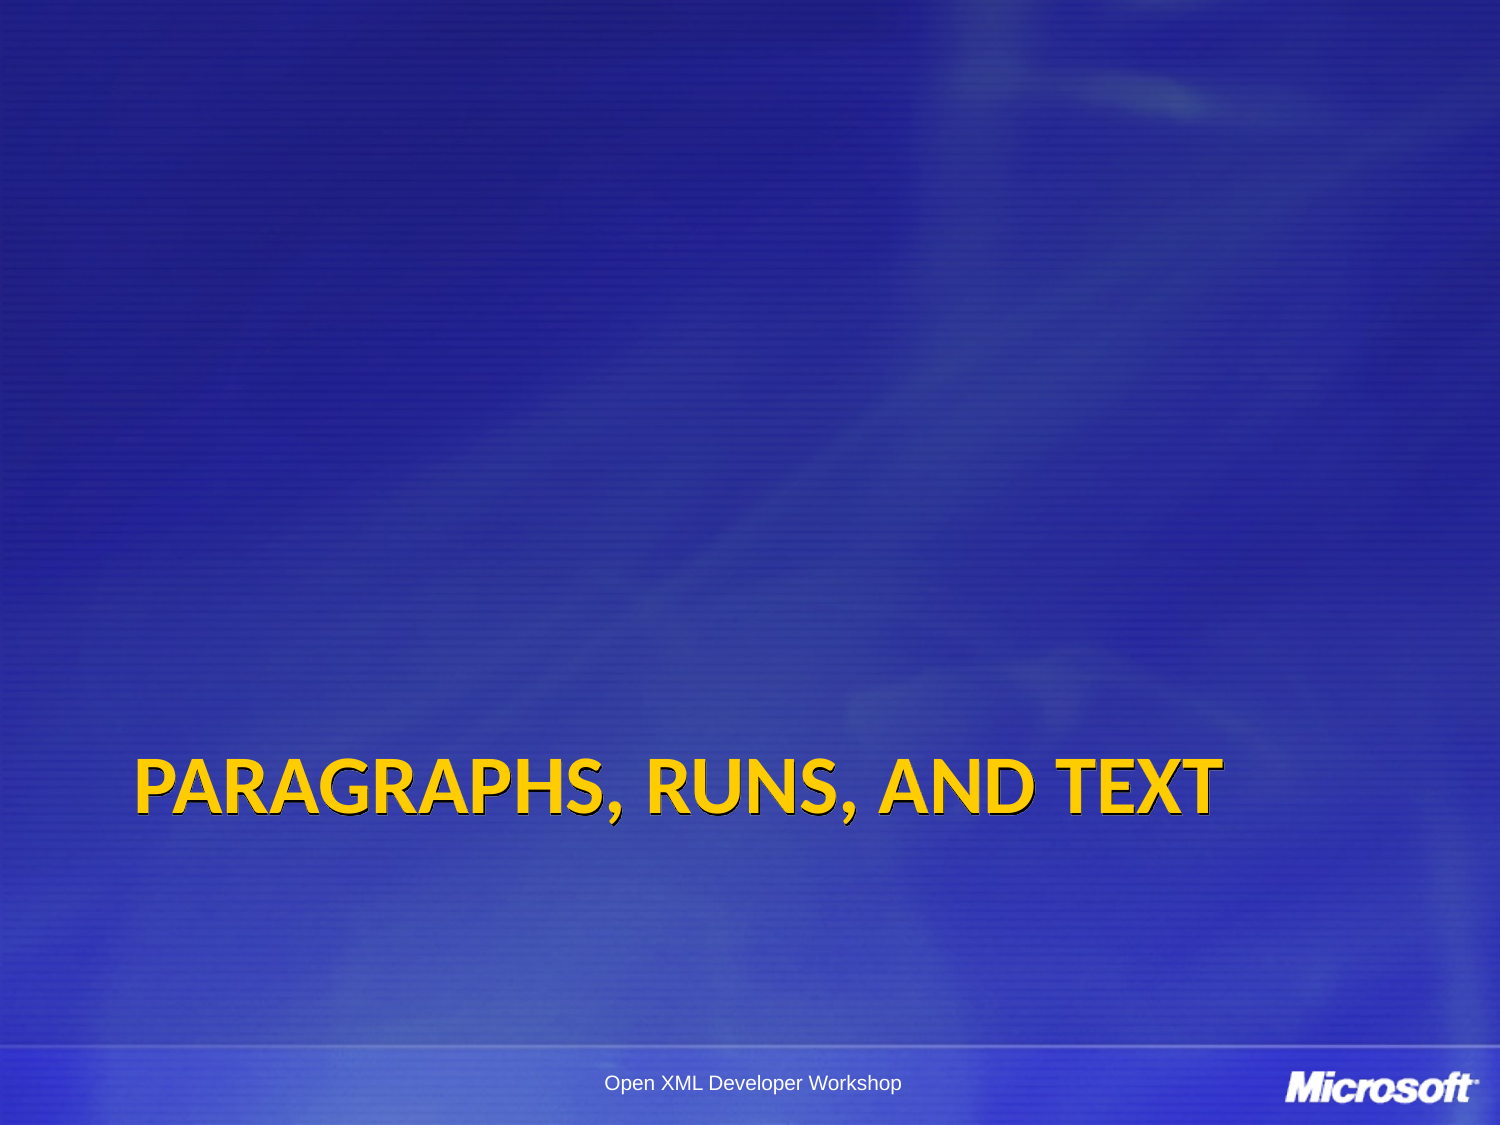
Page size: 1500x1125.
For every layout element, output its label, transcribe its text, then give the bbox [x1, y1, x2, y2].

title Paragraphs, Runs, and Text [118, 722, 1394, 947]
picture [0, 0, 1500, 1125]
